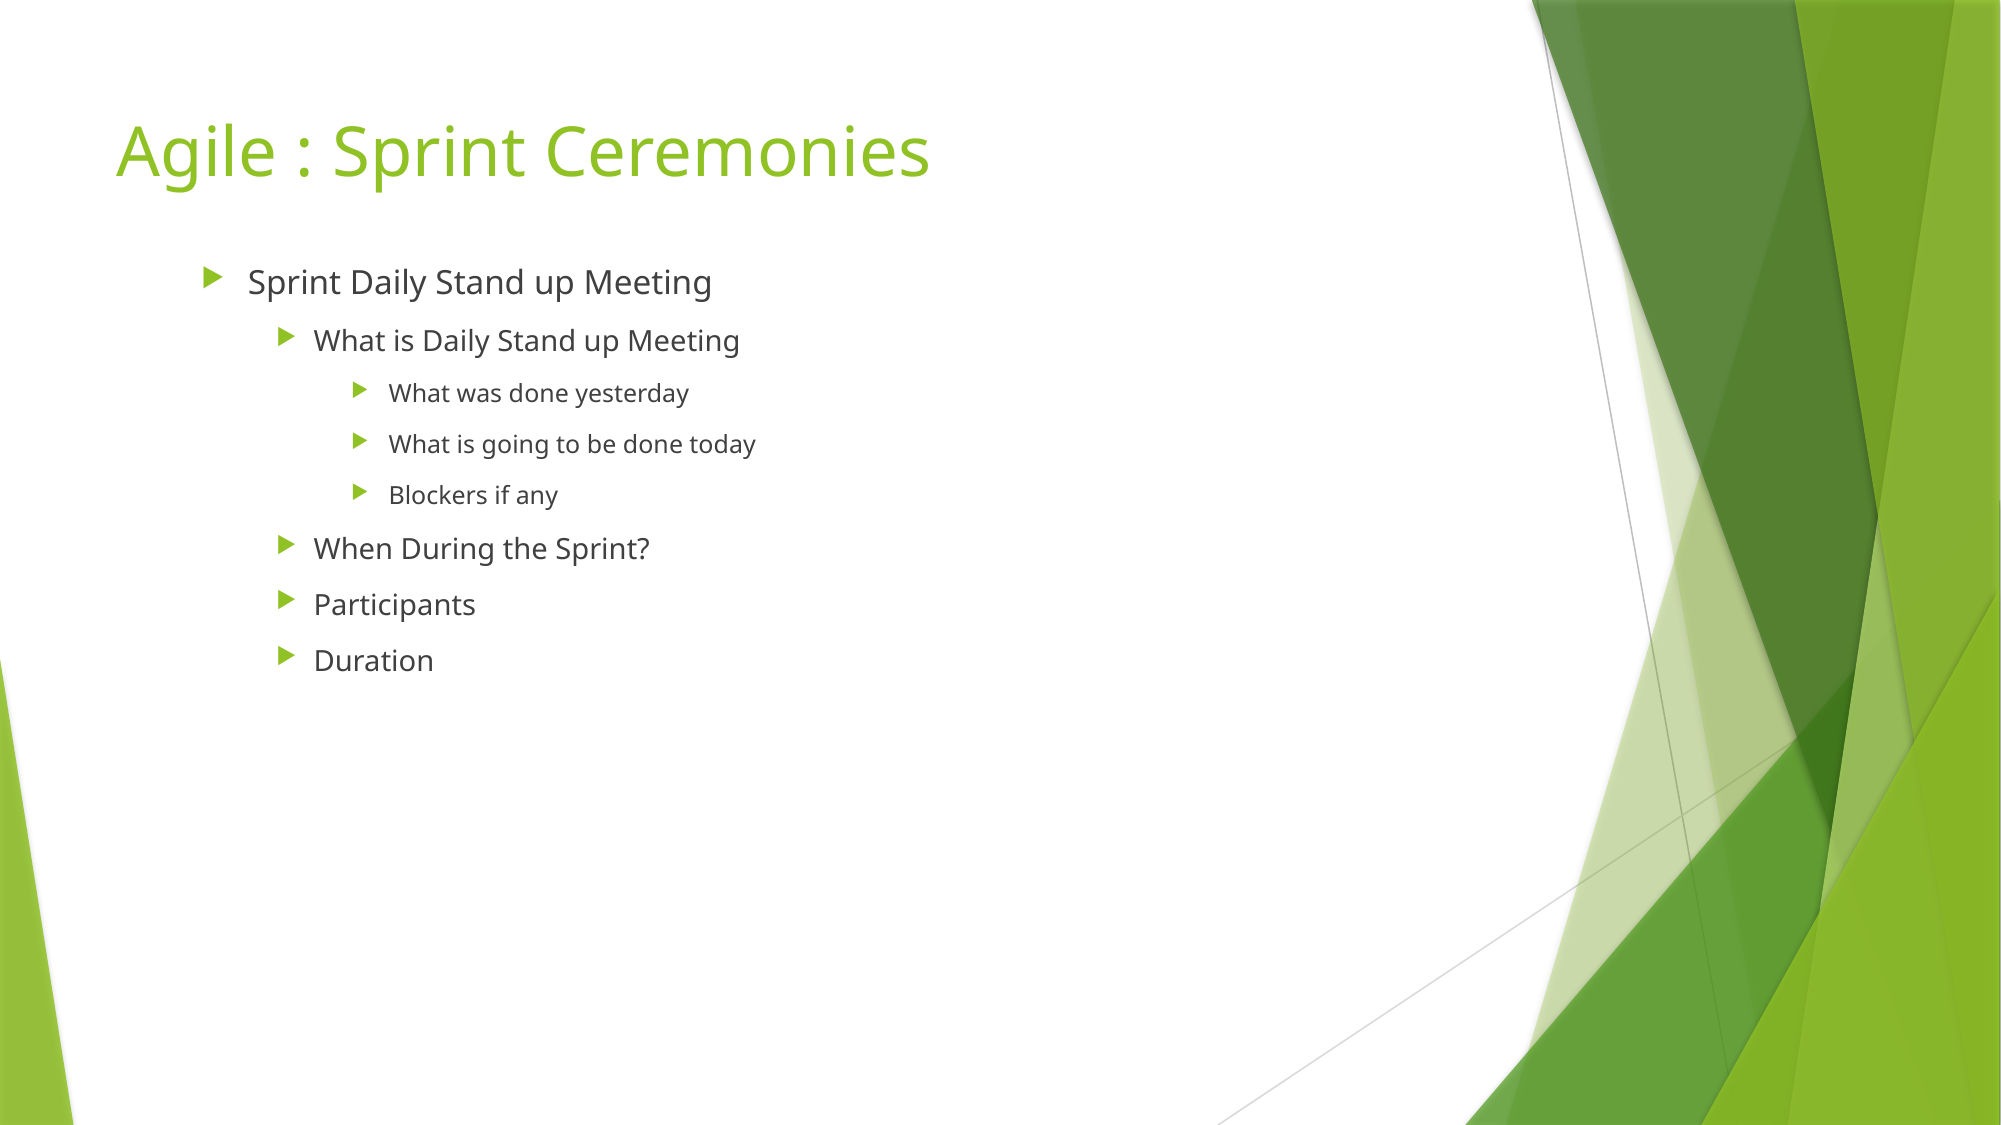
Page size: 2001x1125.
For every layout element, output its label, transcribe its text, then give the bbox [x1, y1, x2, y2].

list Sprint Daily Stand up Meeting What is Daily Stand up Meeting What was done yesterday What is going to be done today Blockers if any When During the Sprint? Participants Duration [111, 198, 1522, 992]
title Agile : Sprint Ceremonies [101, 99, 1499, 198]
